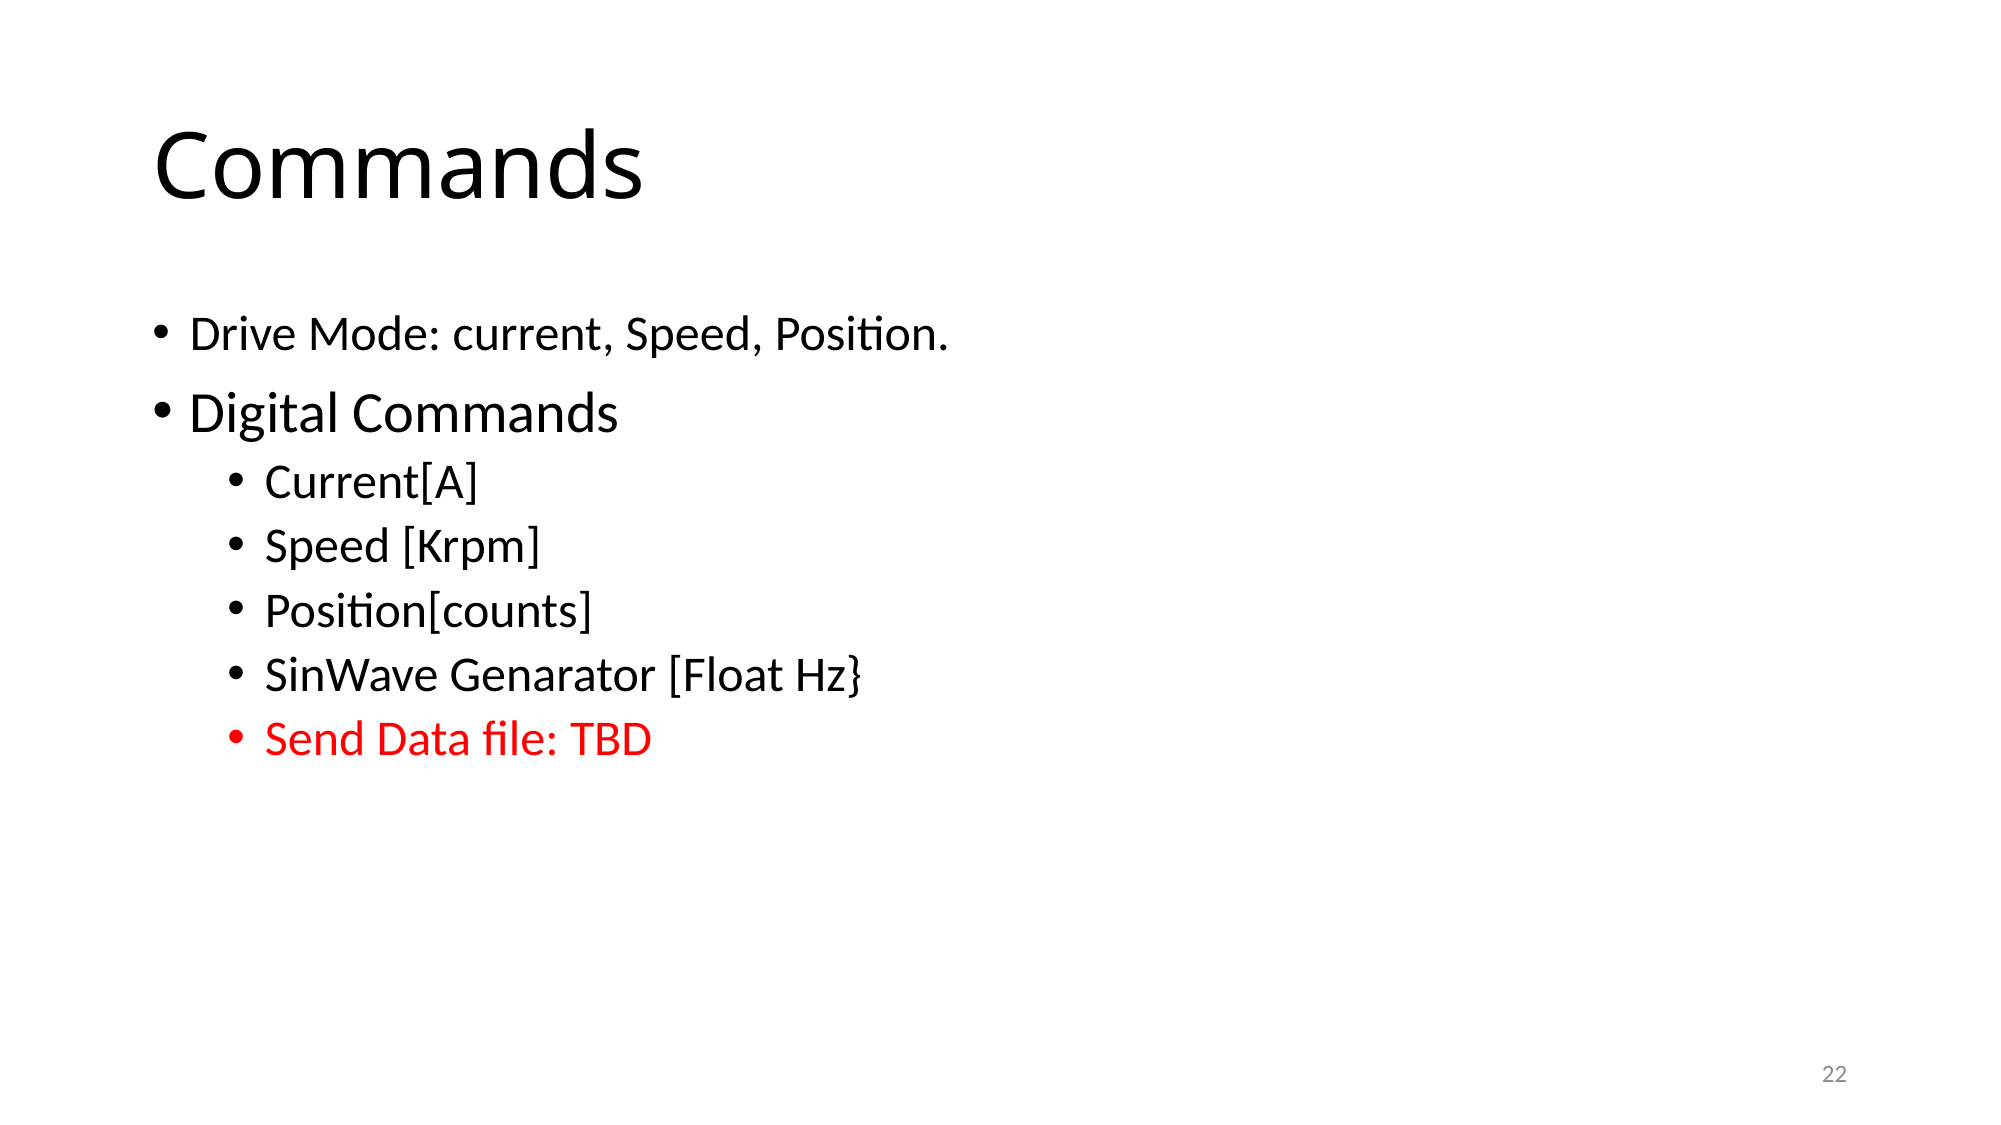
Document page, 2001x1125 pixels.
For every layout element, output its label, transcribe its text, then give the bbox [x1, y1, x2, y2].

list Drive Mode: current, Speed, Position. Digital Commands Current[A] Speed [Krpm] Position[counts] SinWave Genarator [Float Hz} Send Data file: TBD [137, 299, 1863, 1014]
slide_number 22 [1412, 1042, 1863, 1103]
title Commands [137, 59, 1863, 278]
